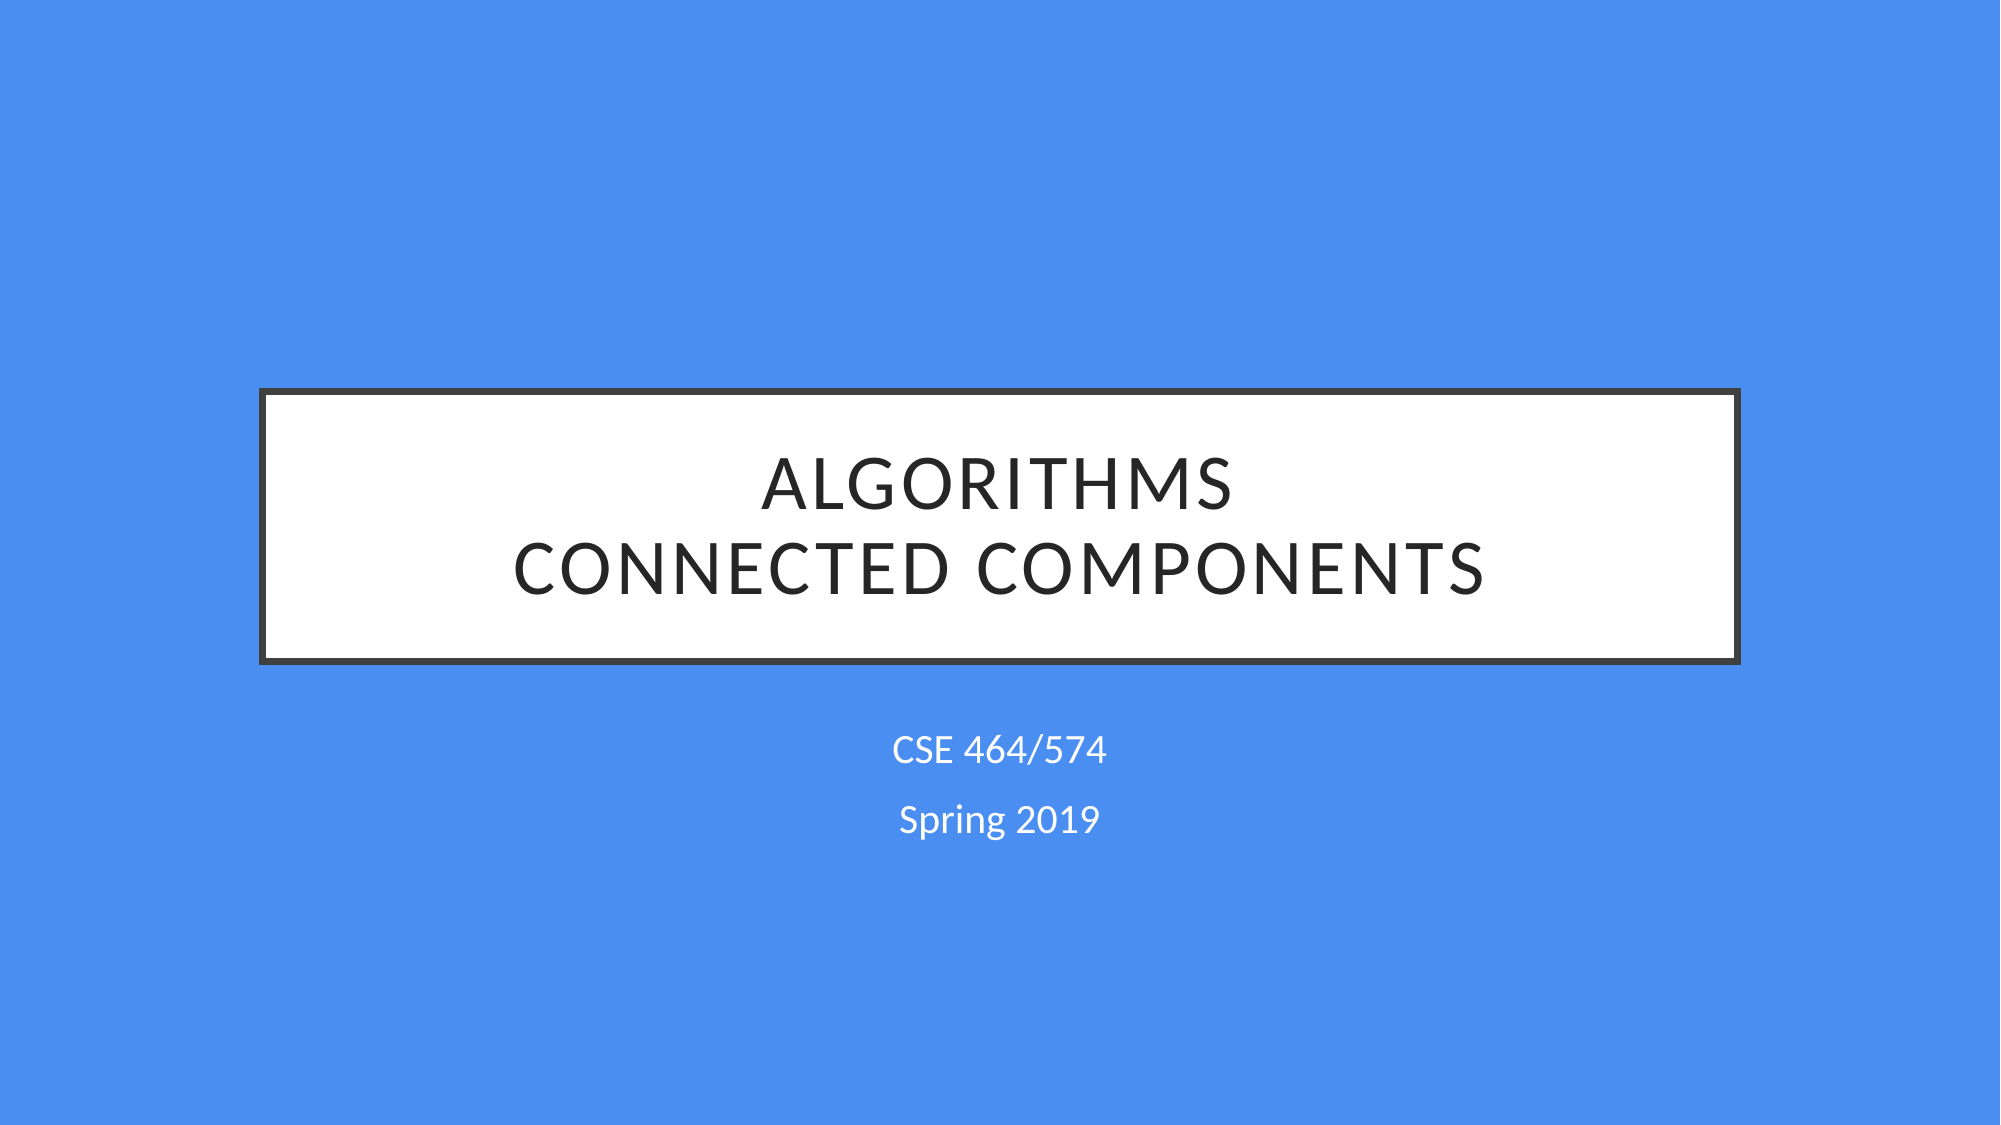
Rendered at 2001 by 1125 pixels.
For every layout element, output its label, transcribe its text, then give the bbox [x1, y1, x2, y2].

title Algorithms Connected Components [259, 388, 1741, 665]
subtitle CSE 464/574 Spring 2019 [442, 713, 1558, 918]
